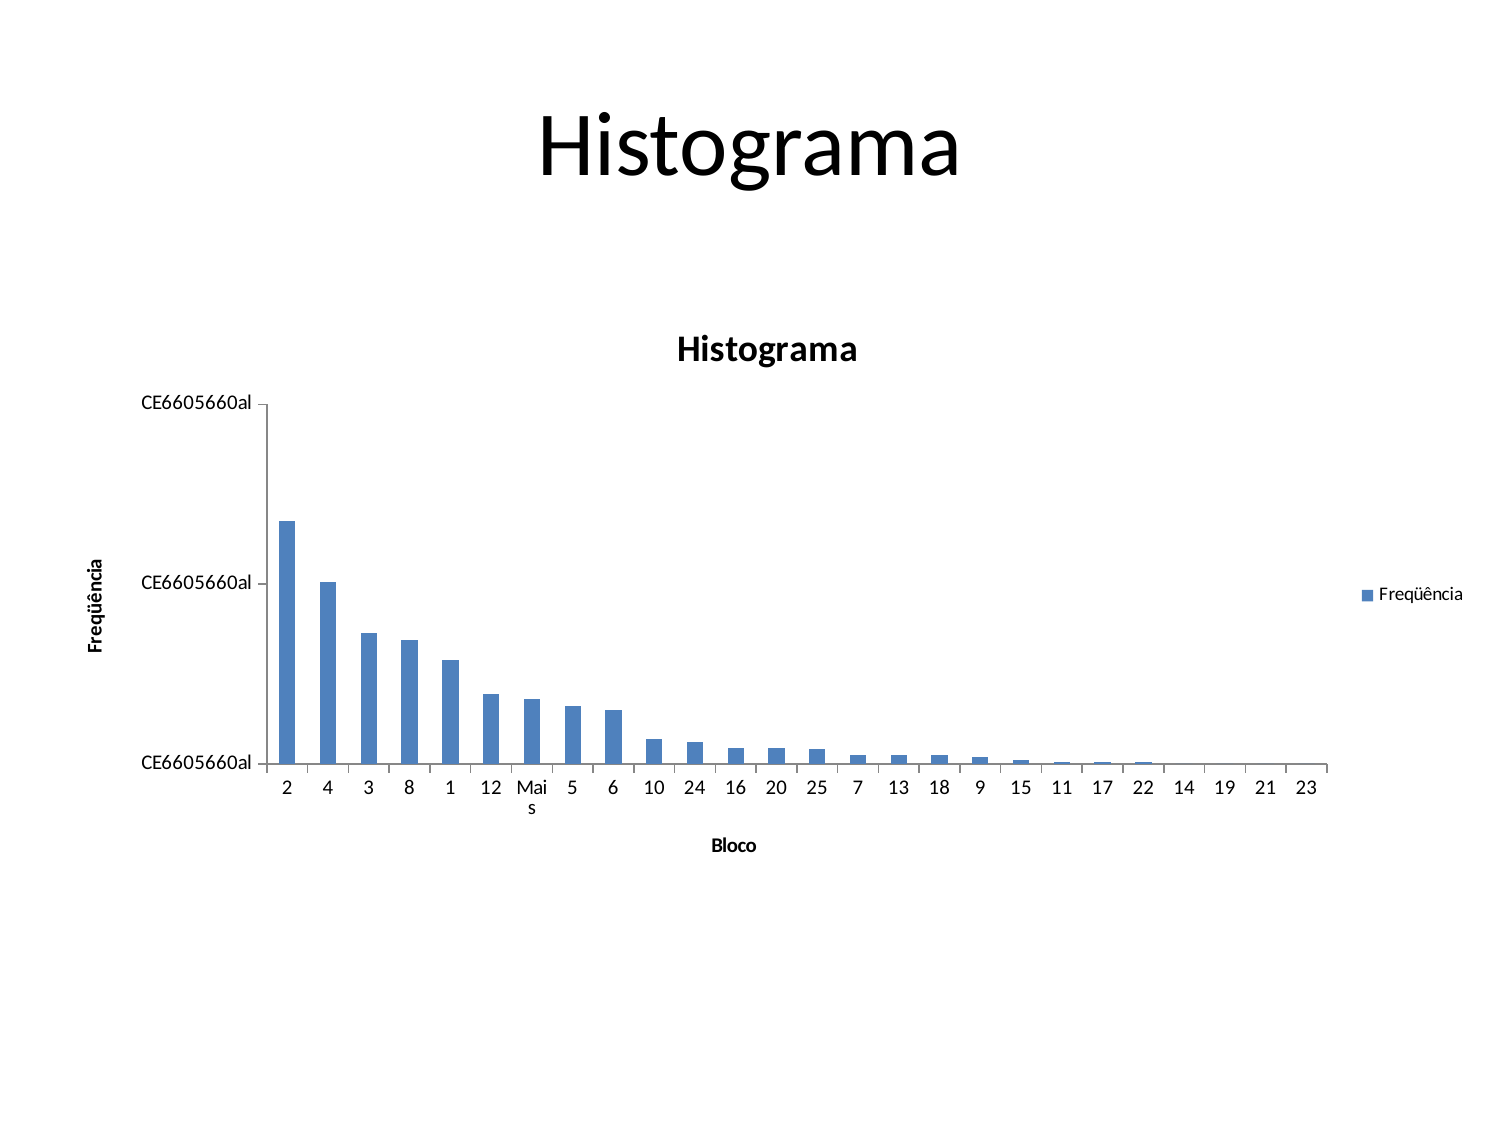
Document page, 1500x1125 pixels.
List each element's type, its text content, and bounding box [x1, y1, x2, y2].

chart [52, 302, 1483, 889]
title Histograma [75, 45, 1425, 233]
